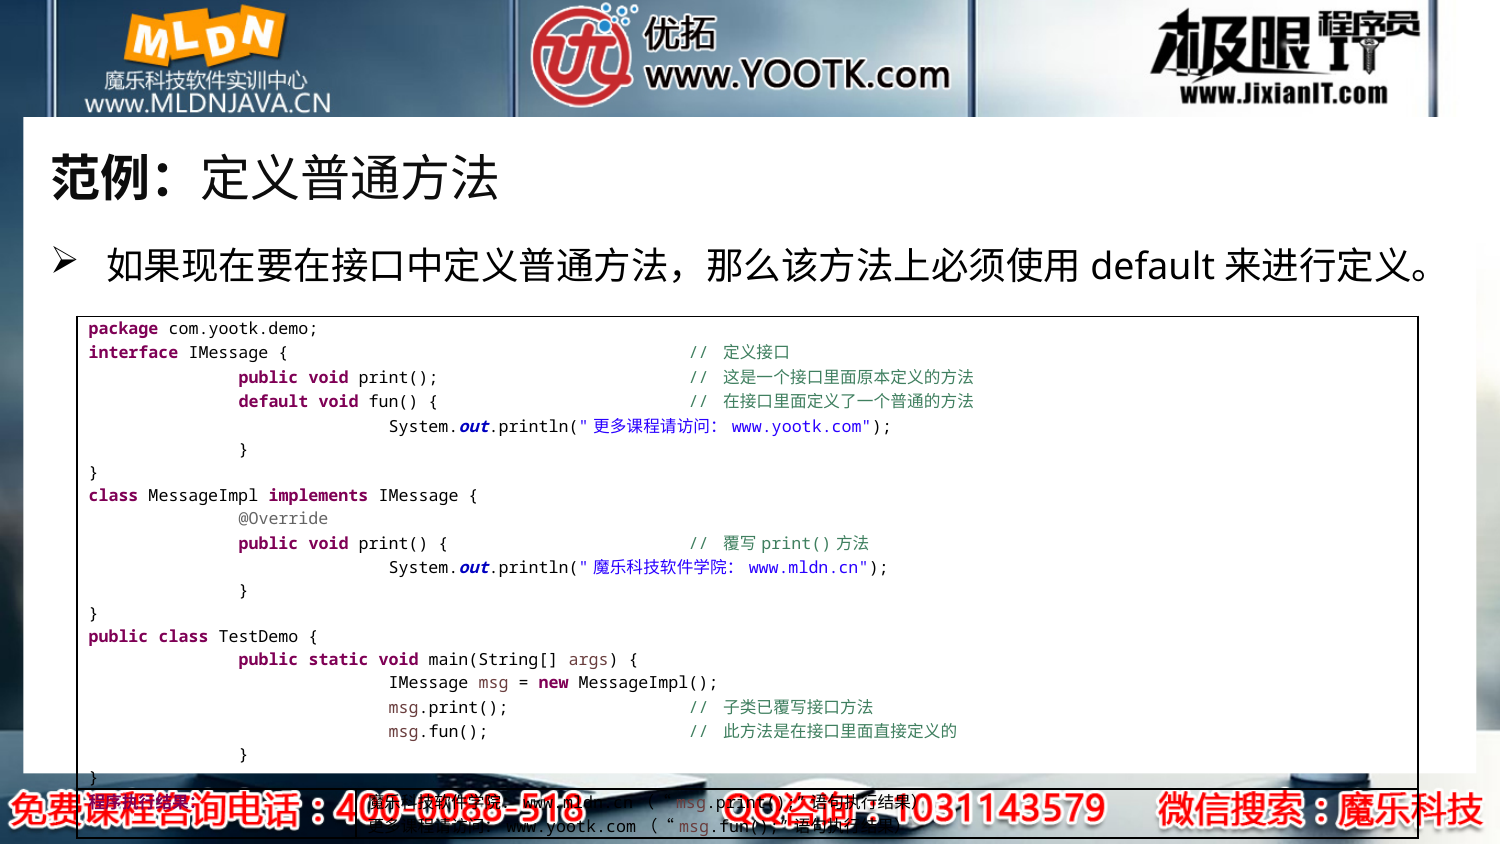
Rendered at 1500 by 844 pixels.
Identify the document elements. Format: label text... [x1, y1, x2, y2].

table_header package com.yootk.demo; interface IMessage { // 定义接口 public void print(); // 这是一个接口里面原本定义的方法 default void fun() { // 在接口里面定义了一个普通的方法 System.out.println("更多课程请访问：www.yootk.com"); } } class MessageImpl implements IMessage { @Override public void print() { // 覆写print()方法 System.out.println("魔乐科技软件学院：www.mldn.cn"); } } public class TestDemo { public static void main(String[] args) { IMessage msg = new MessageImpl(); msg.print(); // 子类已覆写接口方法 msg.fun(); // 此方法是在接口里面直接定义的 } } [78, 317, 1417, 788]
list 如果现在要在接口中定义普通方法，那么该方法上必须使用default来进行定义。 [35, 234, 1465, 762]
title 范例：定义普通方法 [34, 128, 1466, 225]
table_cell 程序执行结果： [78, 790, 355, 837]
picture [0, 0, 1500, 844]
table_cell 魔乐科技软件学院：www.mldn.cn（“msg.print();”语句执行结果） 更多课程请访问：www.yootk.com（“msg.fun();”语句执行结果） [357, 790, 1417, 837]
